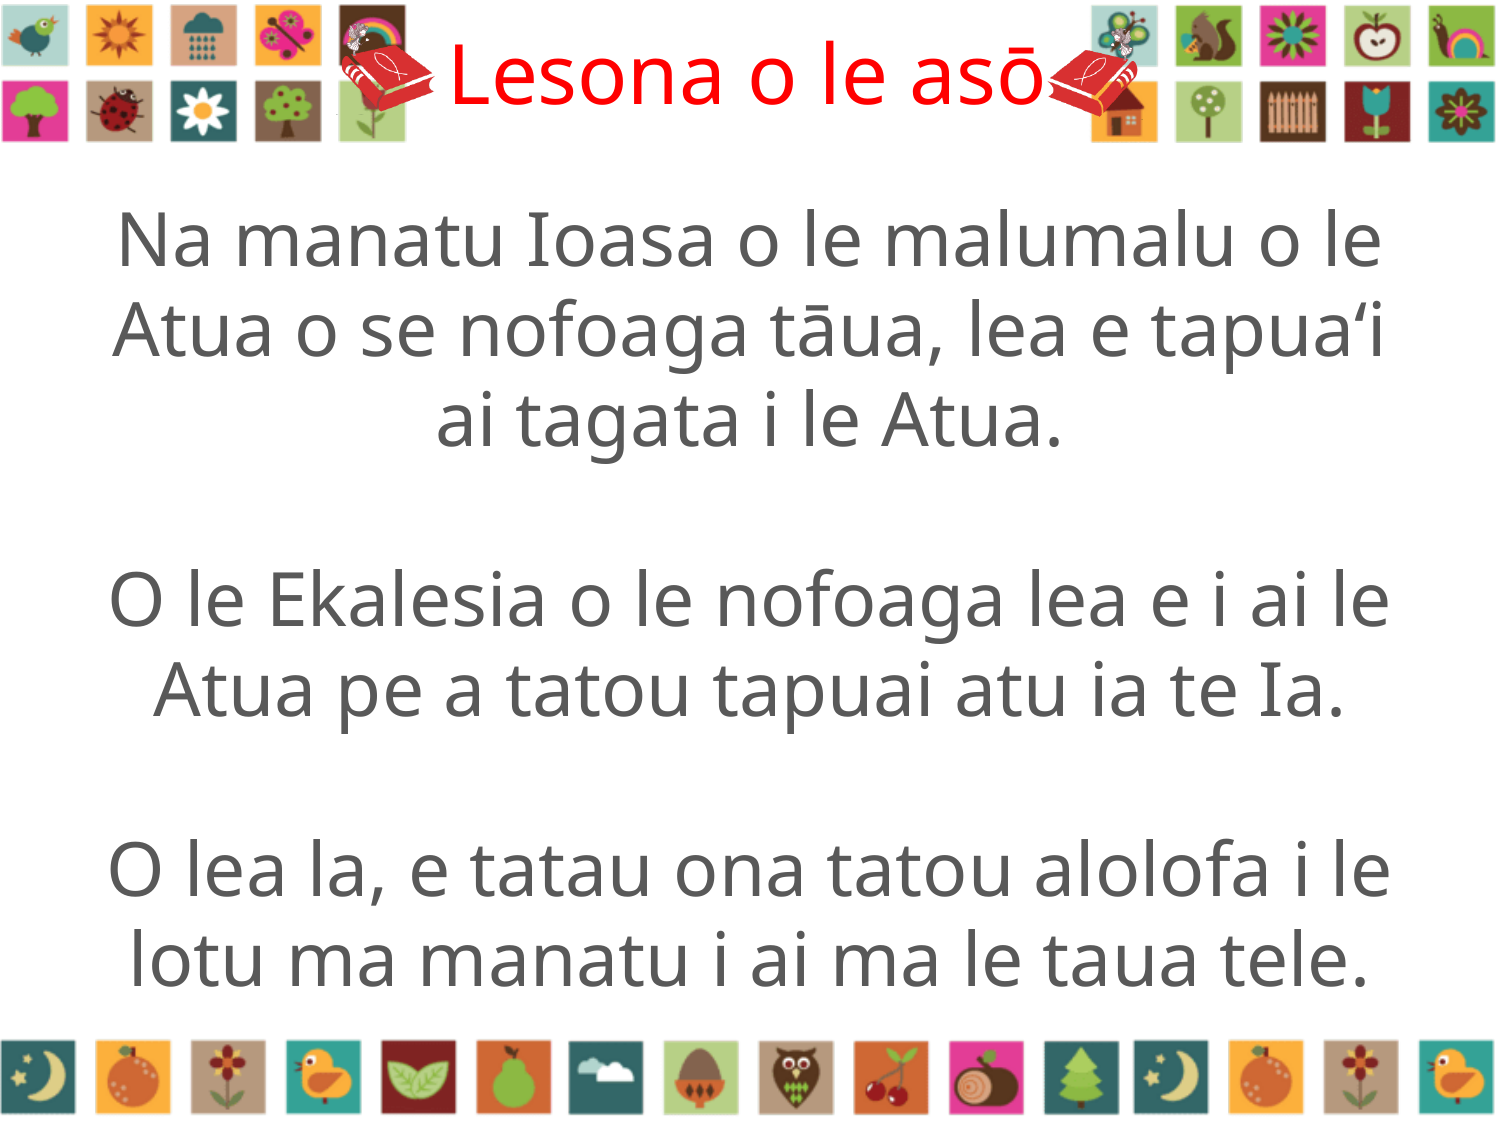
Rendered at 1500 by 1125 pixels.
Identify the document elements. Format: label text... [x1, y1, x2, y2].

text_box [0, 1028, 1500, 1118]
text_box Lesona o le asō [425, 13, 1077, 129]
picture [1015, 3, 1500, 150]
picture [0, 3, 467, 150]
text_box Na manatu Ioasa o le malumalu o le Atua o se nofoaga tāua, lea e tapuaʻi ai tagata i le Atua. O le Ekalesia o le nofoaga lea e i ai le Atua pe a tatou tapuai atu ia te Ia. O lea la, e tatau ona tatou alolofa i le lotu ma manatu i ai ma le taua tele. [76, 184, 1424, 1010]
